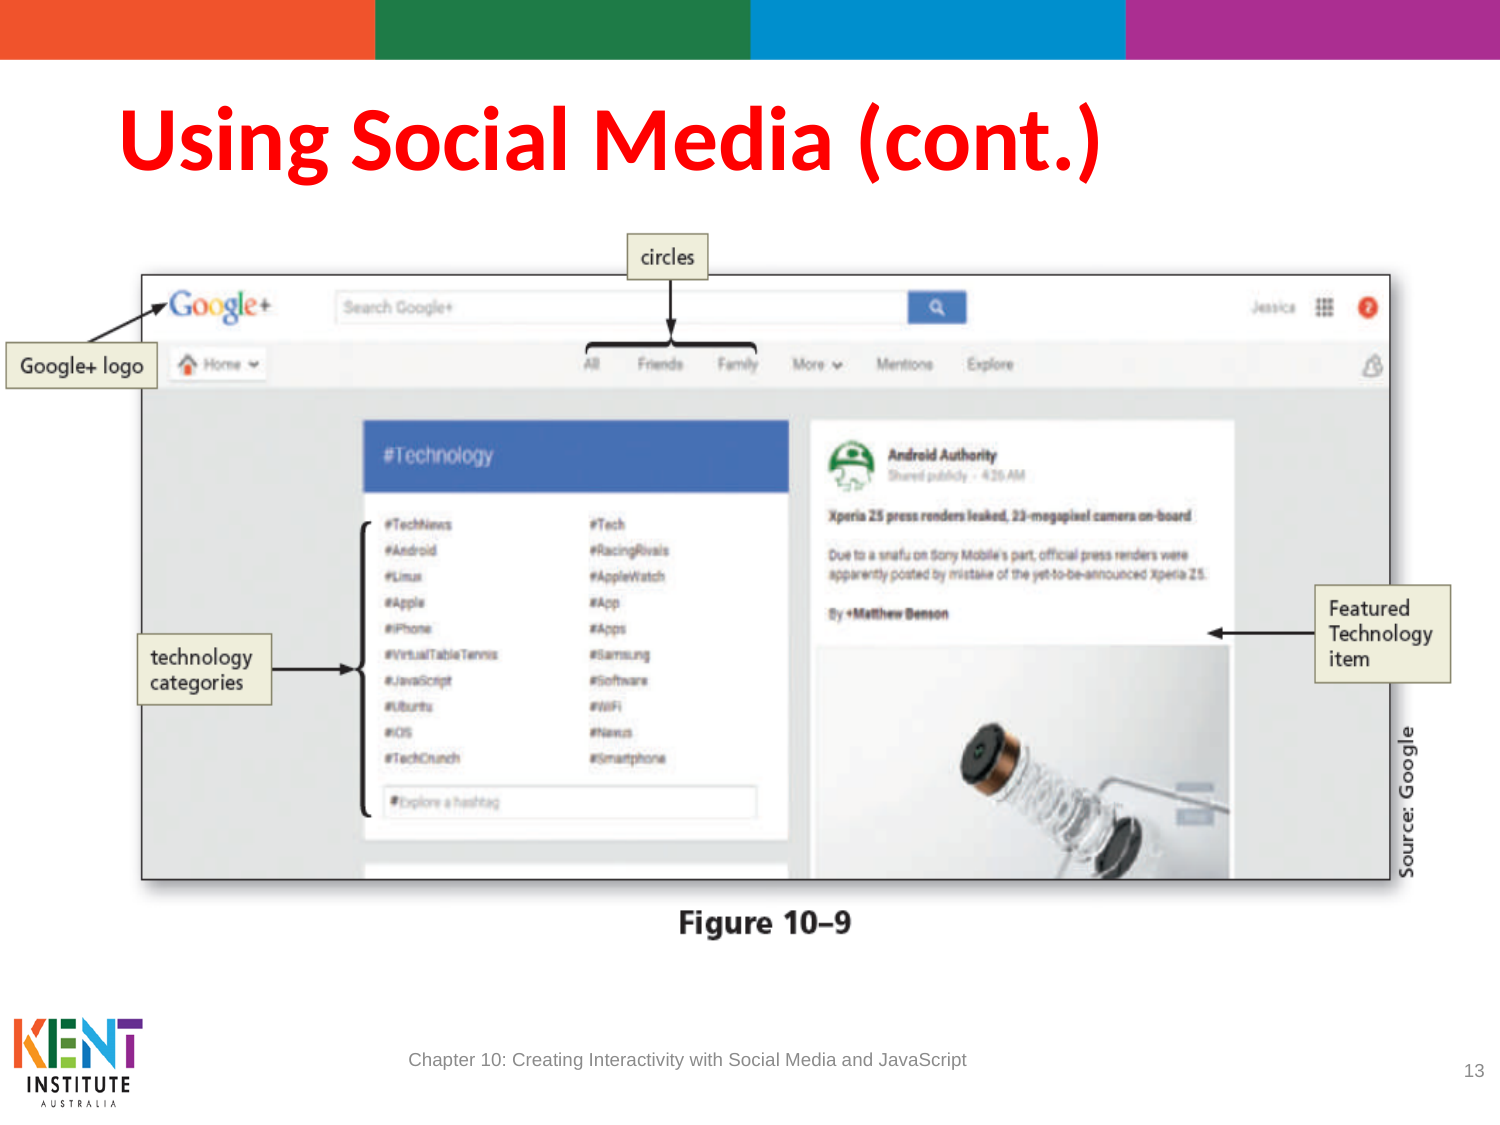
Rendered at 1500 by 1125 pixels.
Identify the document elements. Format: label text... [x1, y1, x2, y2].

picture [0, 1100, 156, 1125]
picture [0, 1000, 156, 1040]
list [0, 224, 1460, 950]
slide_number 13 [1425, 1040, 1500, 1100]
picture [1126, 0, 1500, 60]
picture [0, 0, 750, 60]
title Using Social Media (cont.) [103, 68, 1397, 213]
footer Chapter 10: Creating Interactivity with Social Media and JavaScript [0, 1040, 1375, 1100]
